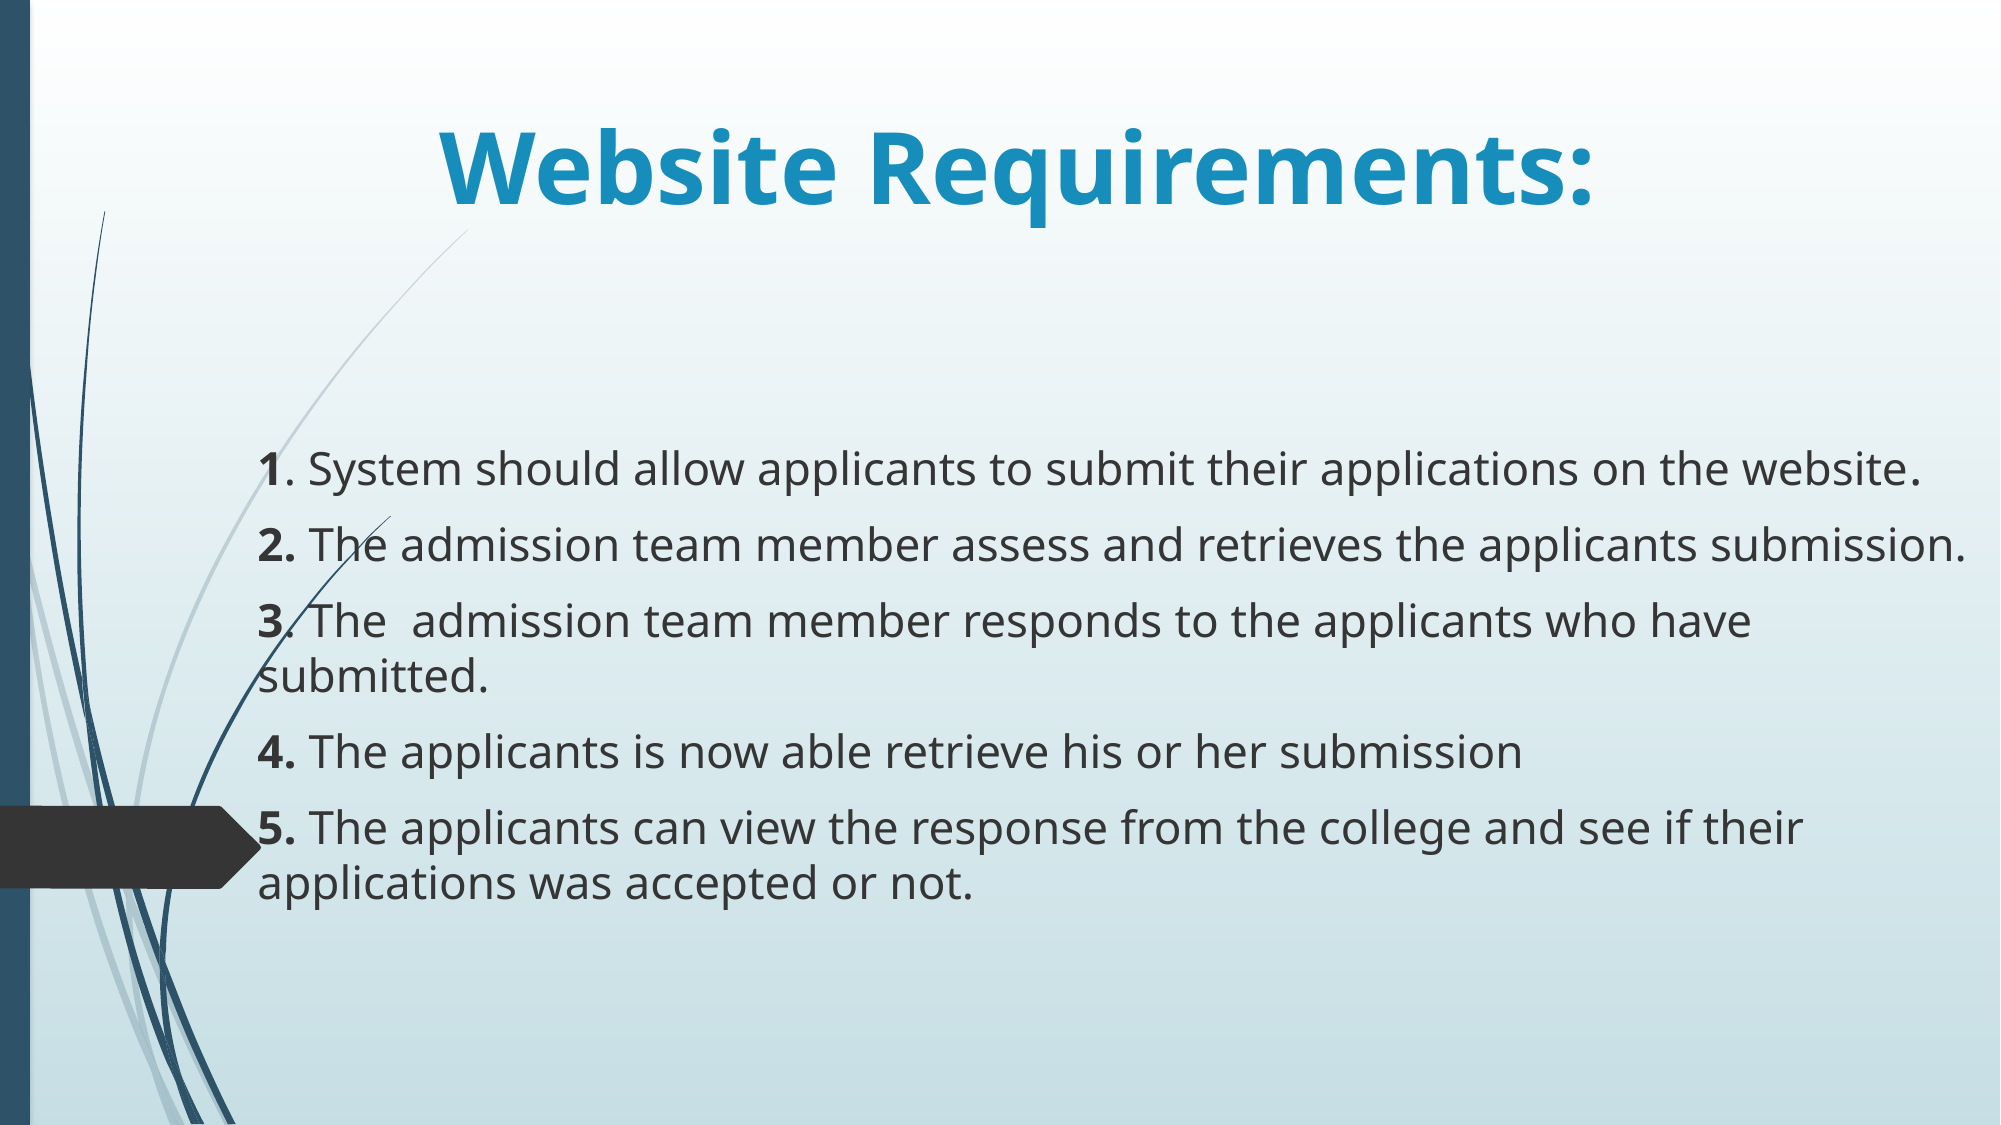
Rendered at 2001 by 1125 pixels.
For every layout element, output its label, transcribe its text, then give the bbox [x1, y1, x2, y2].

list 1. System should allow applicants to submit their applications on the website. 2. The admission team member assess and retrieves the applicants submission. 3. The admission team member responds to the applicants who have submitted. 4. The applicants is now able retrieve his or her submission 5. The applicants can view the response from the college and see if their applications was accepted or not. [242, 427, 2000, 1125]
title Website Requirements: [424, 46, 1888, 283]
